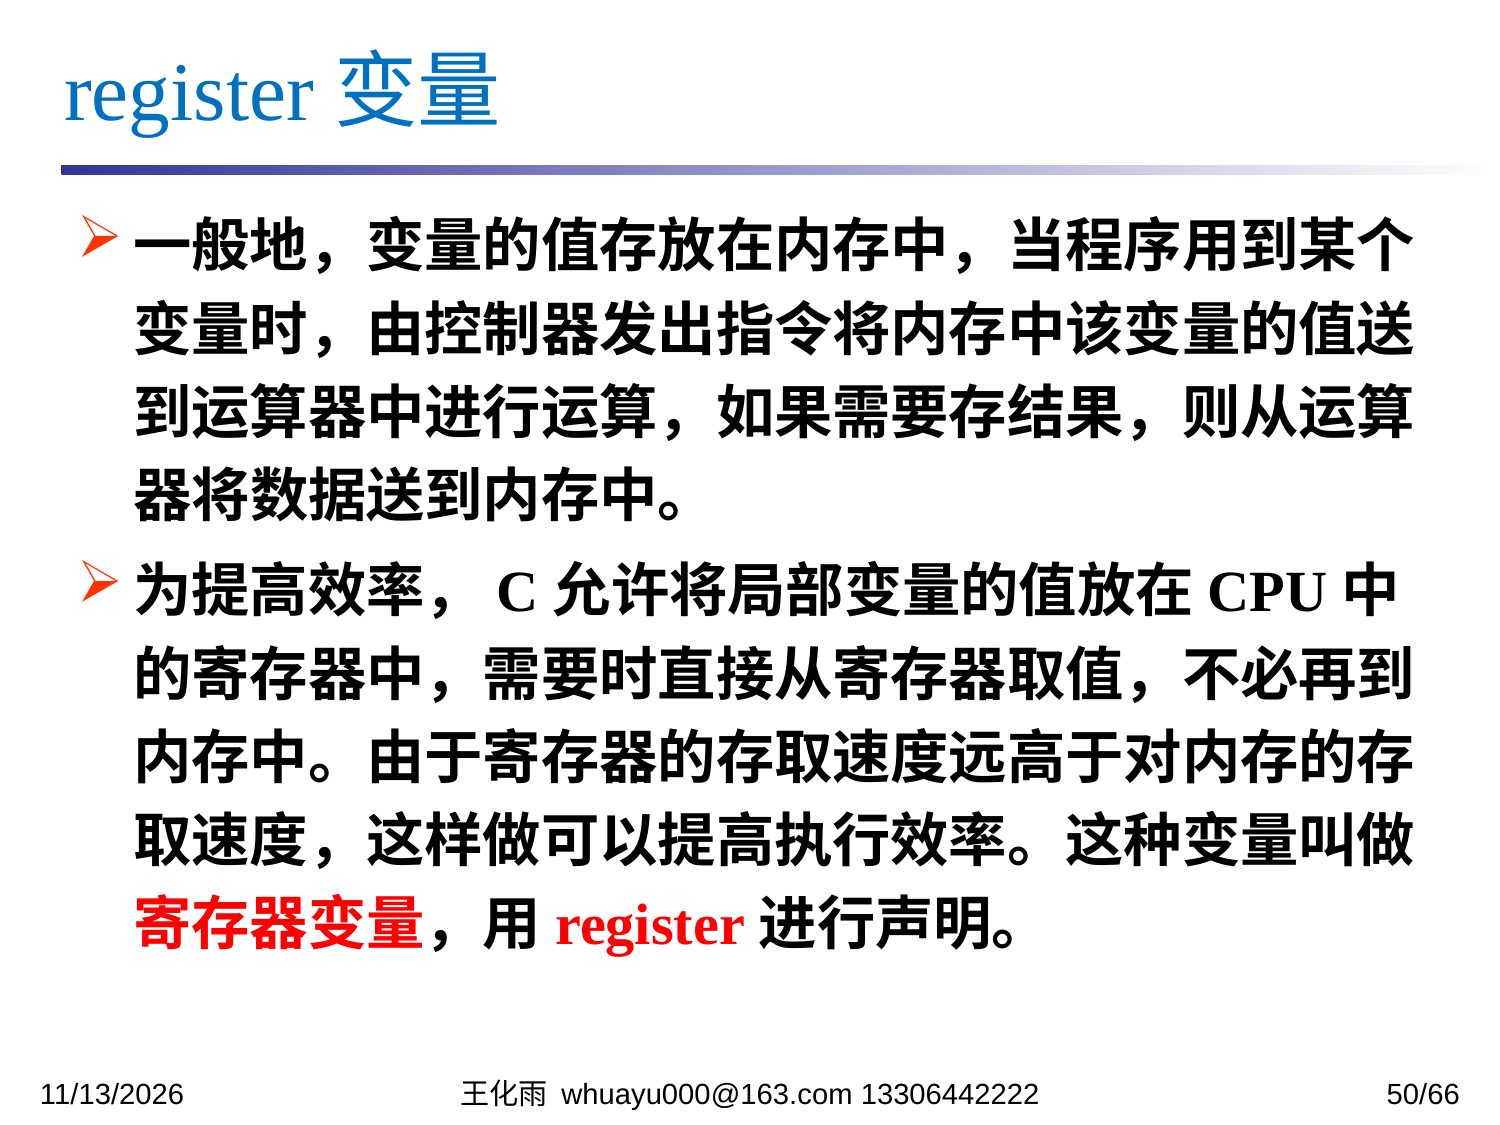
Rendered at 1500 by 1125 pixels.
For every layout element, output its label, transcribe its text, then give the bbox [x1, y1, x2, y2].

footer 王化雨 whuayu000@163.com 13306442222 [387, 1074, 1113, 1103]
text_box register变量 [49, 49, 1451, 125]
text_box 一般地，变量的值存放在内存中，当程序用到某个变量时，由控制器发出指令将内存中该变量的值送到运算器中进行运算，如果需要存结果，则从运算器将数据送到内存中。 为提高效率，C允许将局部变量的值放在CPU中的寄存器中，需要时直接从寄存器取值，不必再到内存中。由于寄存器的存取速度远高于对内存的存取速度，这样做可以提高执行效率。这种变量叫做寄存器变量，用register进行声明。 [62, 187, 1464, 1050]
slide_number 50/66 [1187, 1074, 1476, 1103]
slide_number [24, 1074, 376, 1103]
